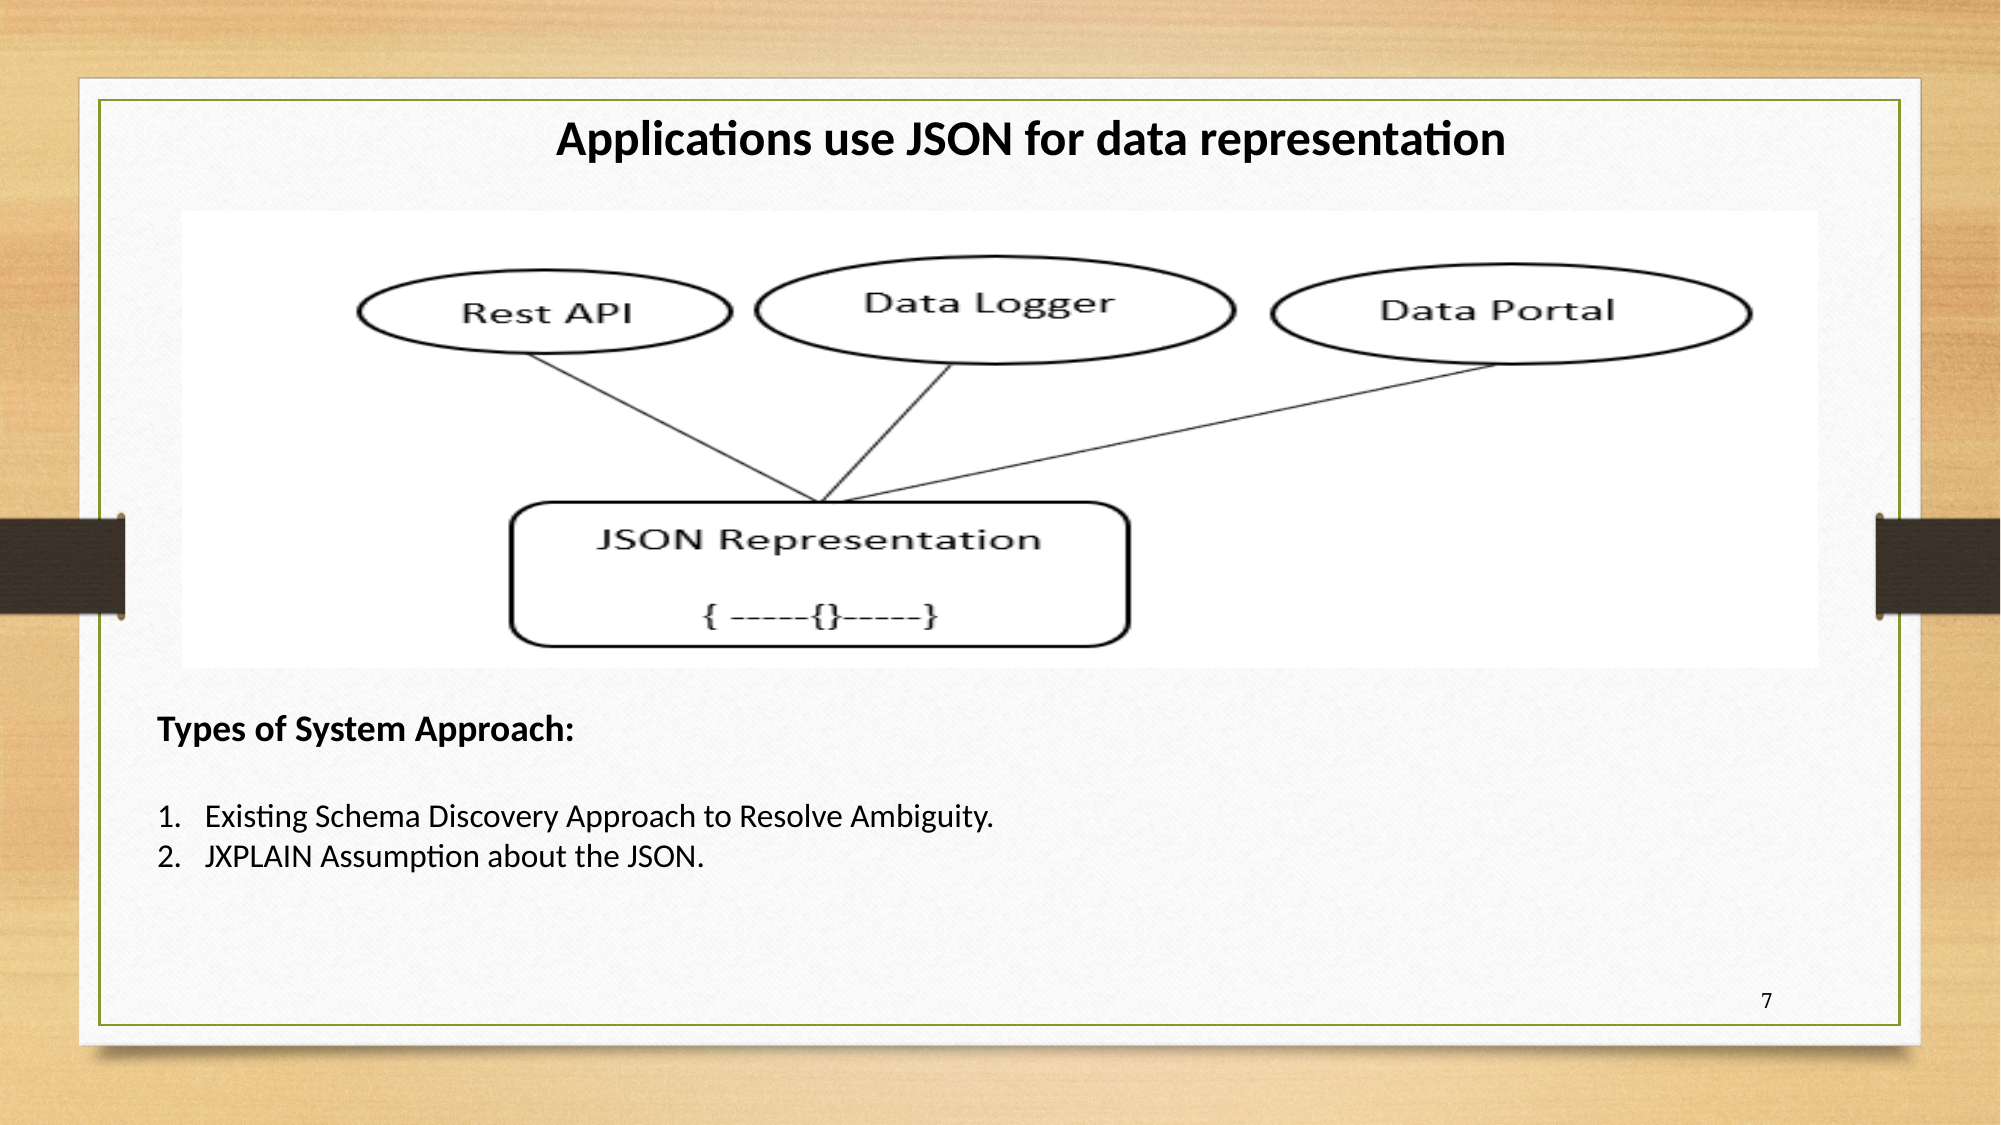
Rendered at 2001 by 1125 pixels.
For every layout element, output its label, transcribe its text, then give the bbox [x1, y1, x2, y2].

slide_number ‹#› [1698, 979, 1788, 1025]
text_box Types of System Approach: 1. Existing Schema Discovery Approach to Resolve Ambiguity. 2. JXPLAIN Assumption about the JSON. [142, 689, 1428, 980]
text_box Applications use JSON for data representation [194, 90, 1868, 180]
picture [0, 0, 2001, 1125]
